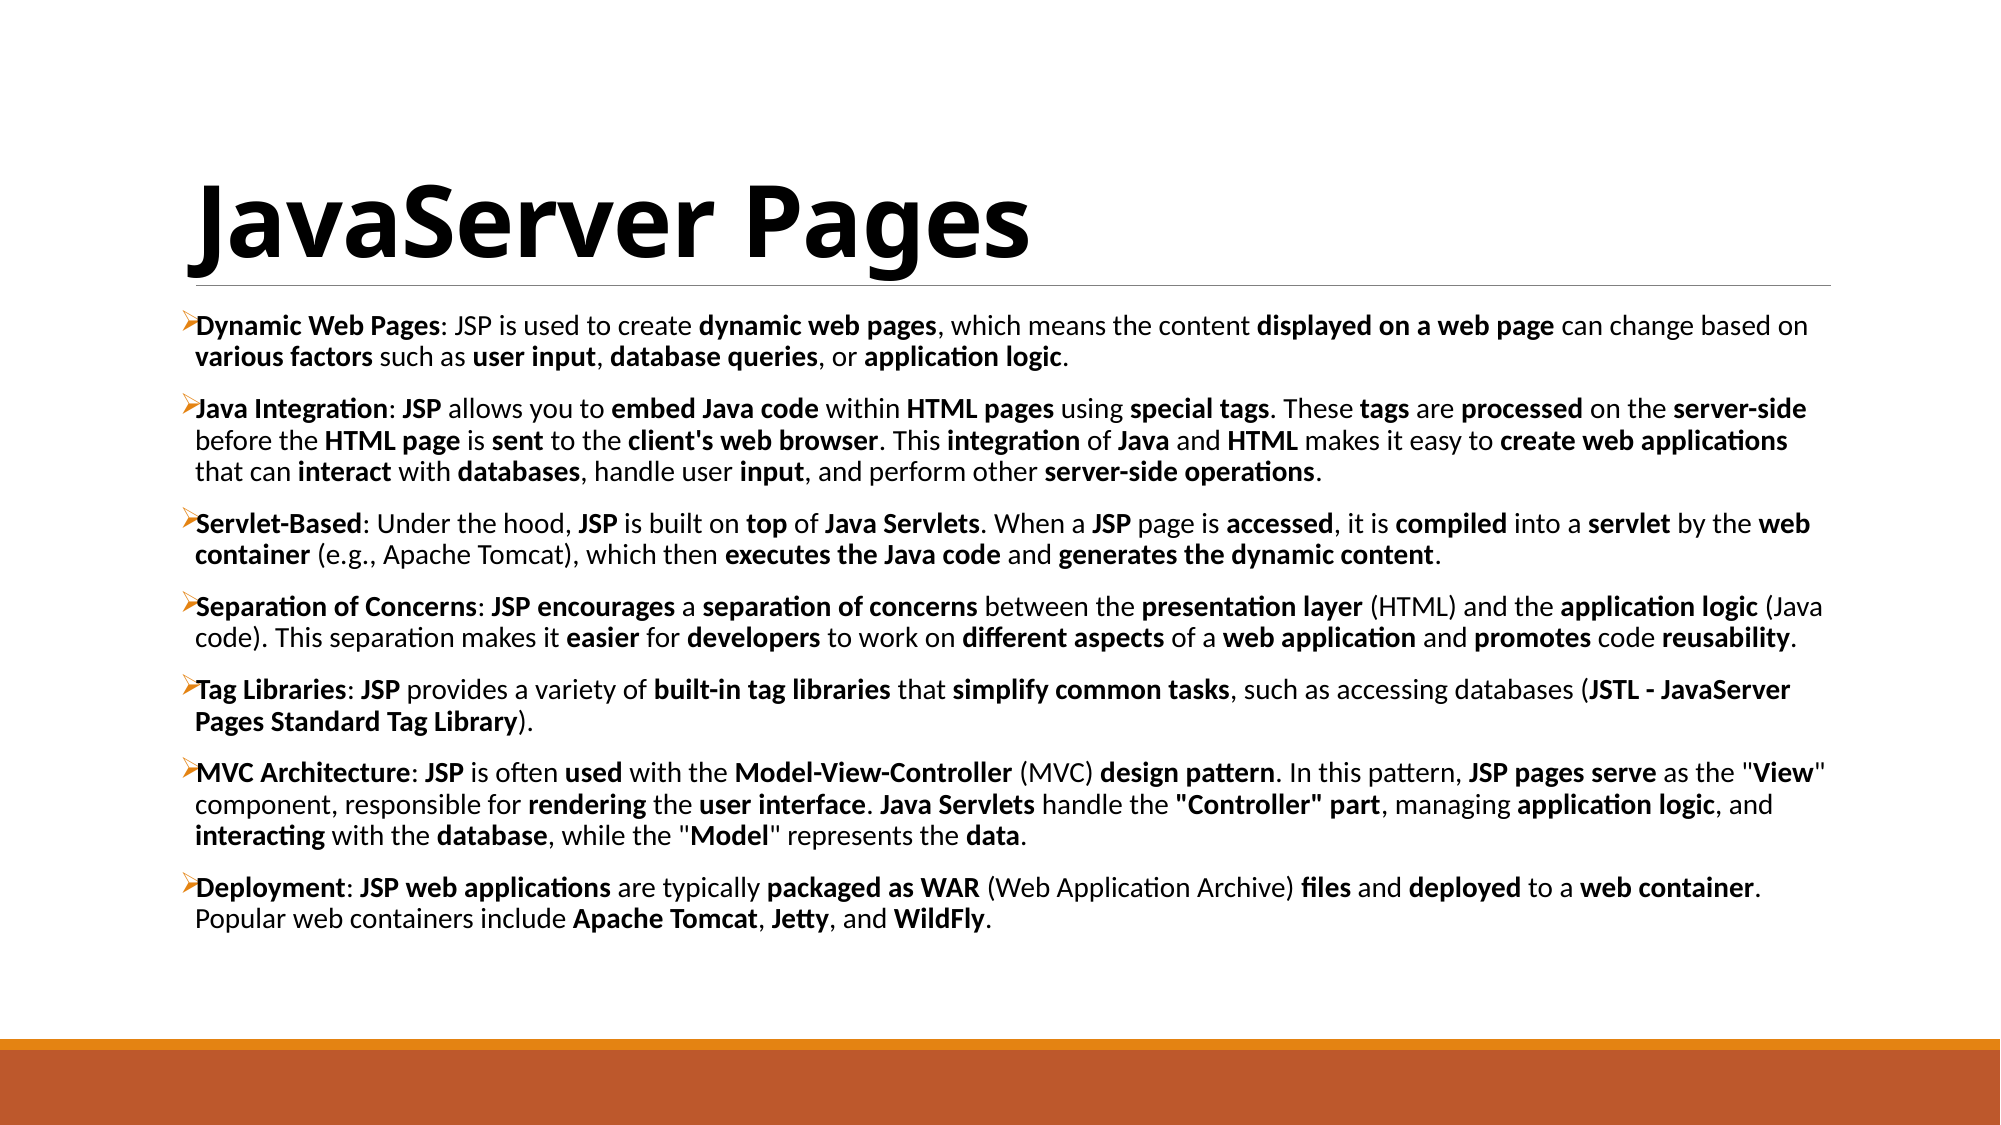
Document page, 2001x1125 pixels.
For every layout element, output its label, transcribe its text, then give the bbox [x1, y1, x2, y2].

title JavaServer Pages [180, 47, 1830, 285]
list Dynamic Web Pages: JSP is used to create dynamic web pages, which means the content displayed on a web page can change based on various factors such as user input, database queries, or application logic. Java Integration: JSP allows you to embed Java code within HTML pages using special tags. These tags are processed on the server-side before the HTML page is sent to the client's web browser. This integration of Java and HTML makes it easy to create web applications that can interact with databases, handle user input, and perform other server-side operations. Servlet-Based: Under the hood, JSP is built on top of Java Servlets. When a JSP page is accessed, it is compiled into a servlet by the web container (e.g., Apache Tomcat), which then executes the Java code and generates the dynamic content. Separation of Concerns: JSP encourages a separation of concerns between the presentation layer (HTML) and the application logic (Java code). This separation makes it easier for developers to work on different aspects of a web application and promotes code reusability. Tag Libraries: JSP provides a variety of built-in tag libraries that simplify common tasks, such as accessing databases (JSTL - JavaServer Pages Standard Tag Library). MVC Architecture: JSP is often used with the Model-View-Controller (MVC) design pattern. In this pattern, JSP pages serve as the "View" component, responsible for rendering the user interface. Java Servlets handle the "Controller" part, managing application logic, and interacting with the database, while the "Model" represents the data. Deployment: JSP web applications are typically packaged as WAR (Web Application Archive) files and deployed to a web container. Popular web containers include Apache Tomcat, Jetty, and WildFly. [180, 302, 1830, 963]
